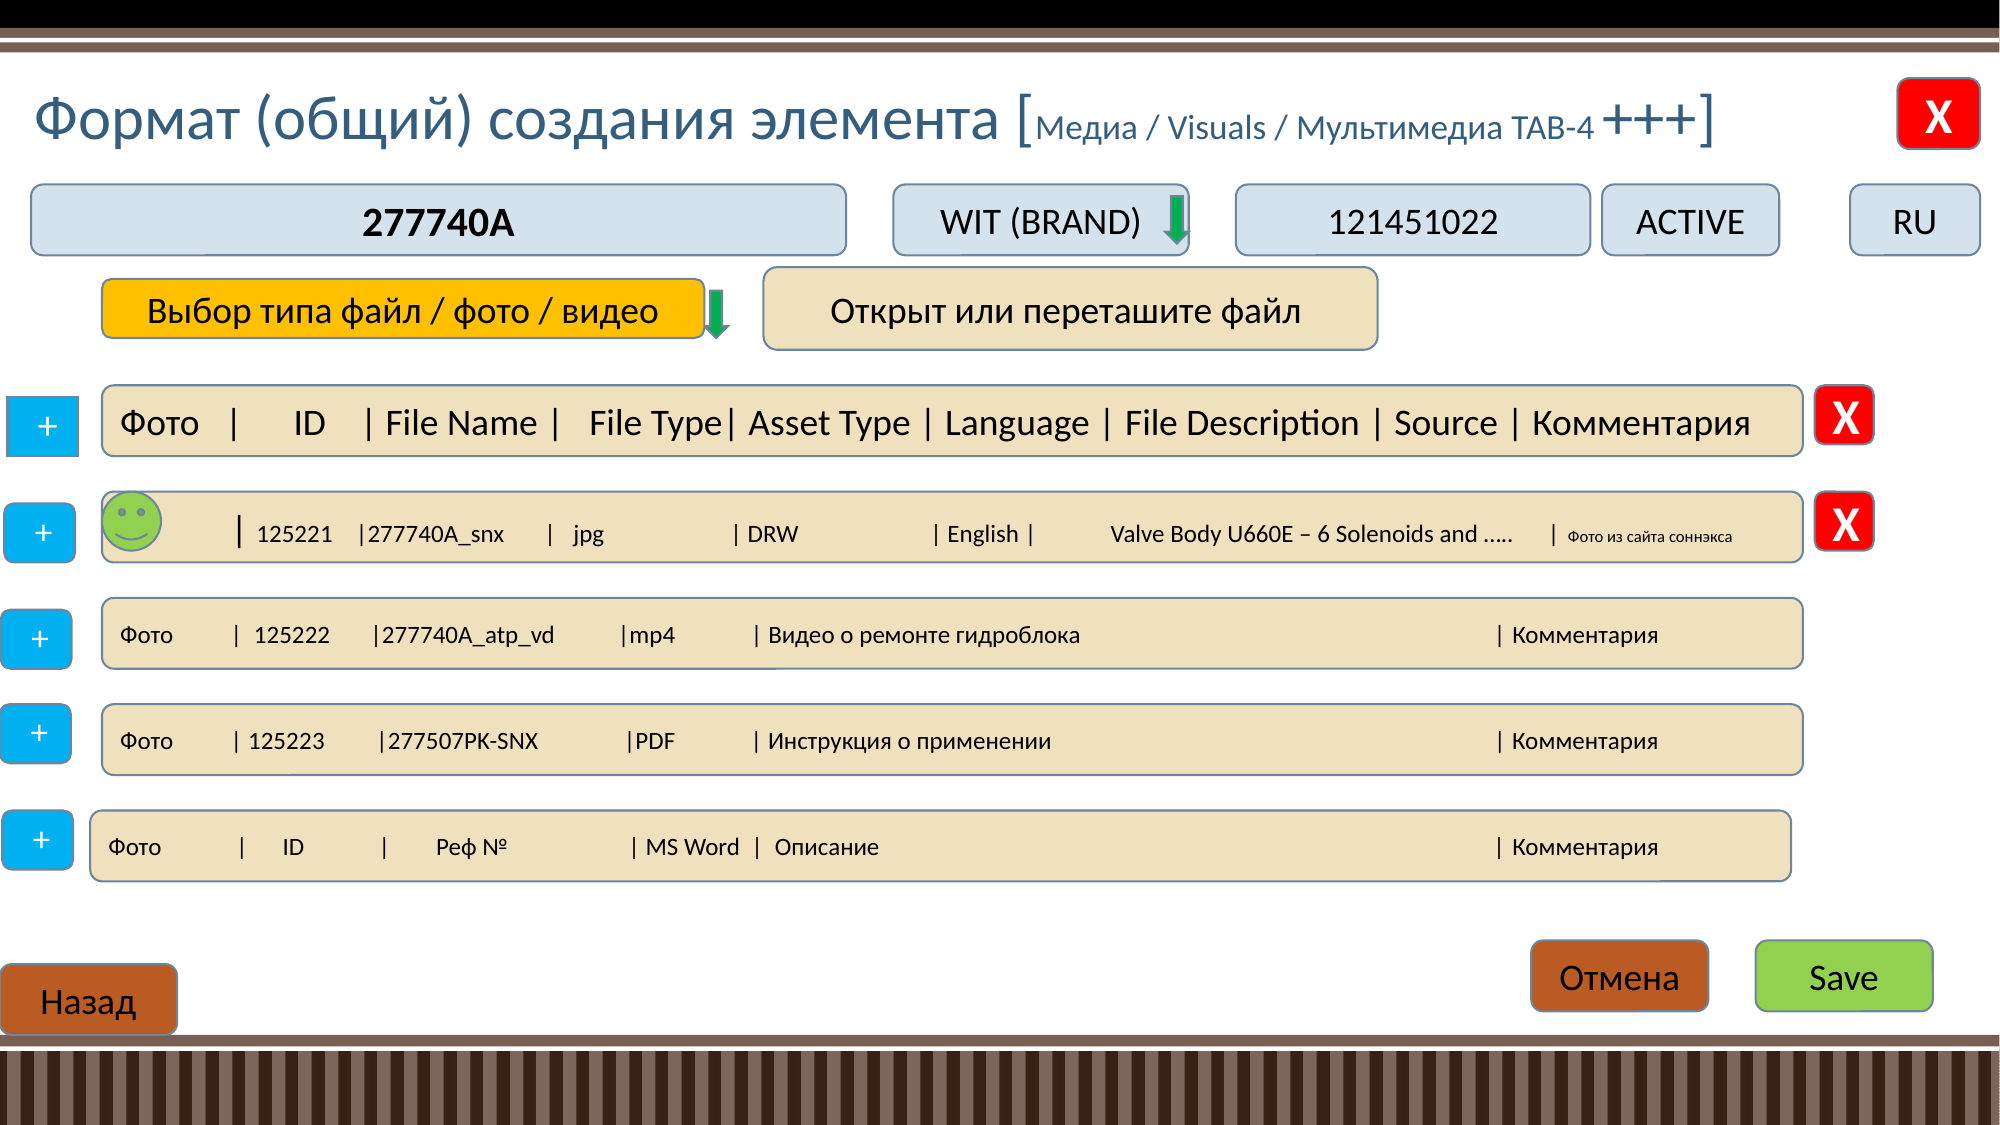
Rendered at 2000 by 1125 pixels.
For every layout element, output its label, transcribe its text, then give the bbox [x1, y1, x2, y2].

text_box Х [1896, 77, 1982, 151]
text_box Save [1754, 939, 1934, 1013]
text_box Х [1813, 490, 1875, 552]
text_box | 125221 |277740A_snx | jpg | DRW | English | Valve Body U660E – 6 Solenoids and ….. | Фото из сайта соннэкса [100, 490, 1804, 564]
text_box Фото | 125222 |277740A_atp_vd |mp4 | Видео о ремонте гидроблока | Комментария [100, 596, 1804, 670]
list + [6, 396, 79, 457]
text_box Назад [0, 963, 179, 1036]
text_box + [0, 703, 72, 765]
text_box Выбор типа файл / фото / видео [100, 277, 706, 340]
text_box Открыт или переташите файл [762, 266, 1379, 351]
text_box ACTIVE [1601, 183, 1781, 257]
text_box Фото | ID | File Name | File Type| Asset Type | Language | File Description | Source | Комментария [100, 384, 1804, 458]
title Формат (общий) создания элемента [Медиа / Visuals / Мультимедиа TAB-4 +++] [19, 78, 1874, 161]
text_box [706, 289, 731, 340]
text_box Отмена [1530, 939, 1710, 1013]
text_box + [3, 502, 77, 564]
text_box 277740A [30, 183, 848, 257]
text_box + [1, 809, 75, 871]
text_box Фото | 125223 |277507PK-SNX |PDF | Инструкция о применении | Комментария [100, 703, 1804, 777]
text_box [1162, 195, 1192, 245]
text_box Фото | ID | Реф № | MS Word | Описание | Комментария [89, 809, 1793, 883]
text_box RU [1849, 183, 1982, 257]
text_box Х [1813, 384, 1875, 446]
text_box + [0, 608, 73, 670]
text_box [100, 490, 163, 552]
text_box WIT (BRAND) [892, 183, 1190, 257]
text_box 121451022 [1234, 183, 1592, 257]
